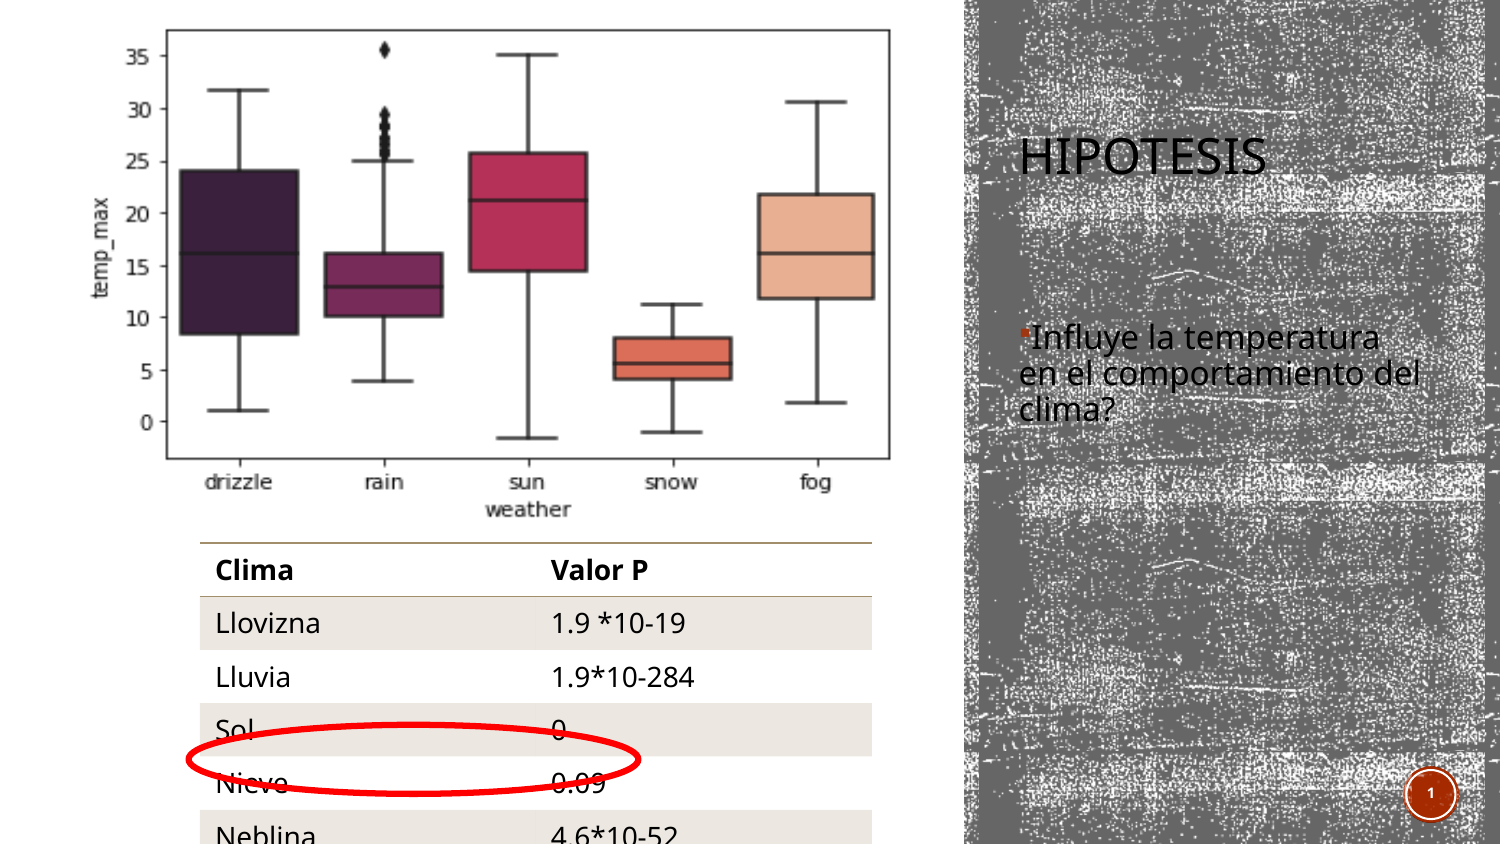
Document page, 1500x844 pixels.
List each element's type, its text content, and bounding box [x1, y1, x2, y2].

table_cell Sol [200, 703, 536, 746]
table_cell 0.09 [536, 756, 872, 810]
table_cell 1.9 *10-19 [536, 597, 872, 650]
table_cell 4.6*10-52 [536, 810, 872, 844]
slide_number 1 [1459, 771, 1471, 817]
table_cell Lluvia [200, 650, 536, 703]
text_box [963, 0, 1500, 844]
table_cell Llovizna [200, 597, 536, 650]
slide_number 1 [1391, 771, 1403, 817]
title Hipotesis [1003, 59, 1440, 258]
picture [78, 18, 904, 533]
text_box [187, 723, 640, 795]
table_cell Nieve [200, 772, 536, 810]
table_cell 0 [536, 703, 872, 756]
table_header Valor P [536, 544, 872, 596]
table_cell 1.9*10-284 [536, 650, 872, 703]
table_cell Neblina [200, 810, 536, 844]
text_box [1405, 768, 1457, 821]
list Influye la temperatura en el comportamiento del clima? [1003, 261, 1440, 760]
table_header Clima [200, 544, 536, 596]
